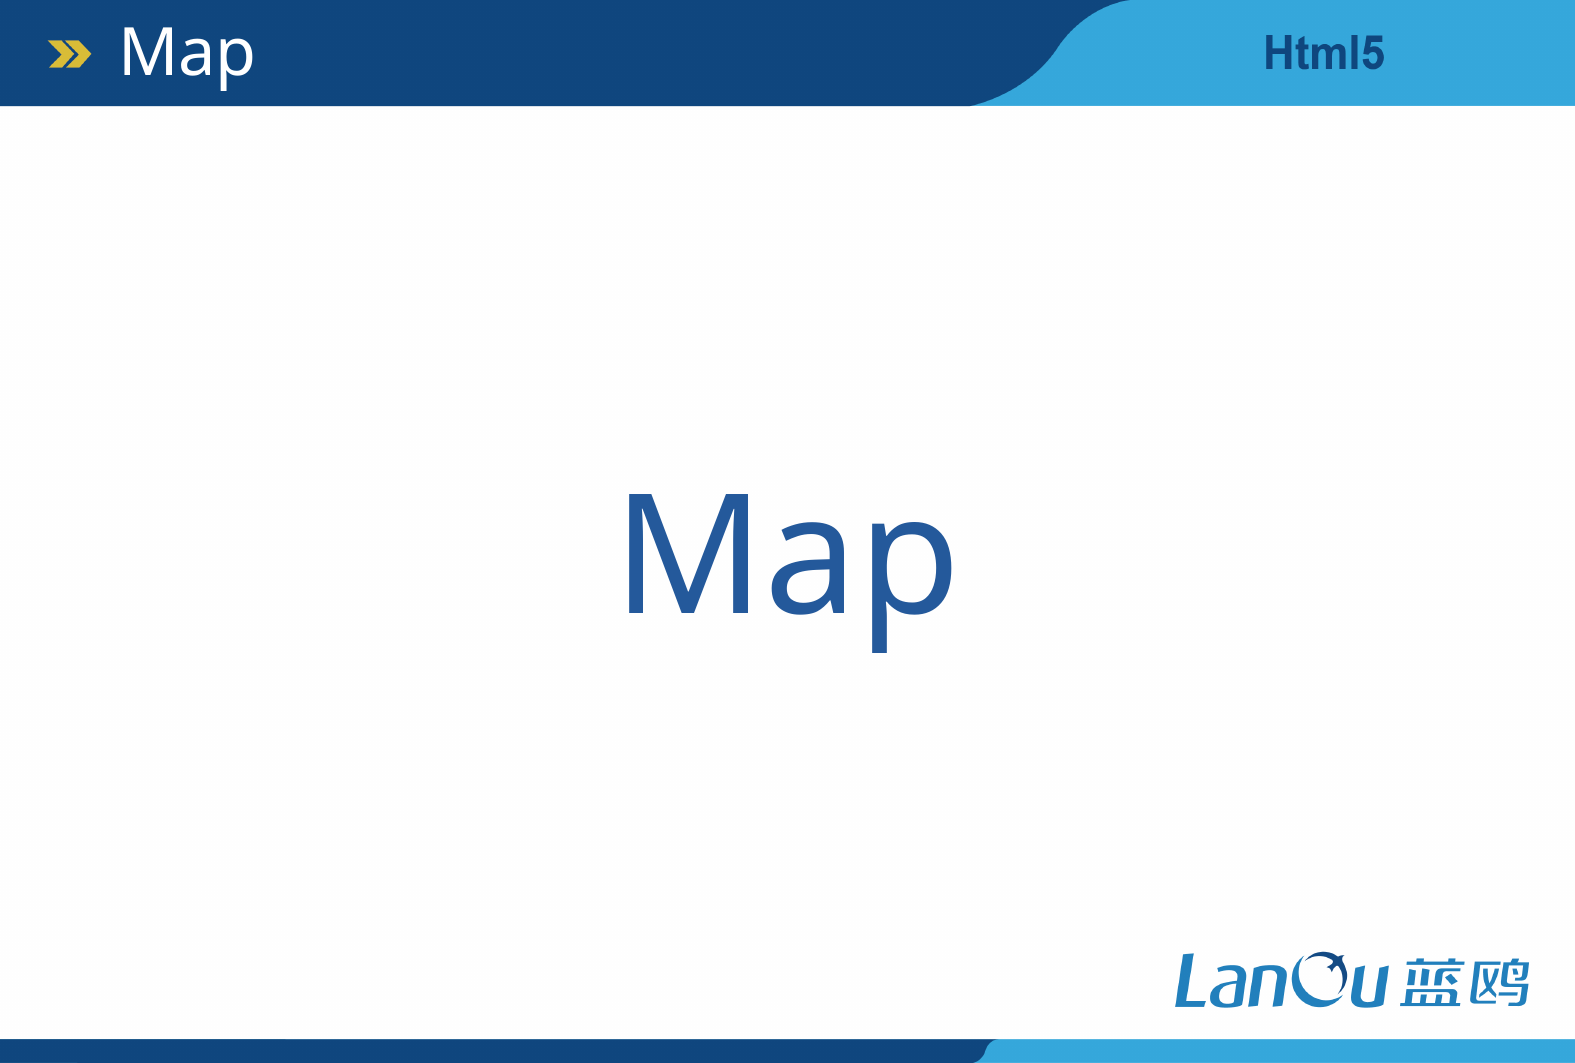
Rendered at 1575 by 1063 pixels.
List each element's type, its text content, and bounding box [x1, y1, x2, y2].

text_box Map [0, 439, 1575, 655]
text_box Map [110, 1, 265, 97]
picture [0, 655, 1575, 1063]
picture [0, 0, 1575, 439]
